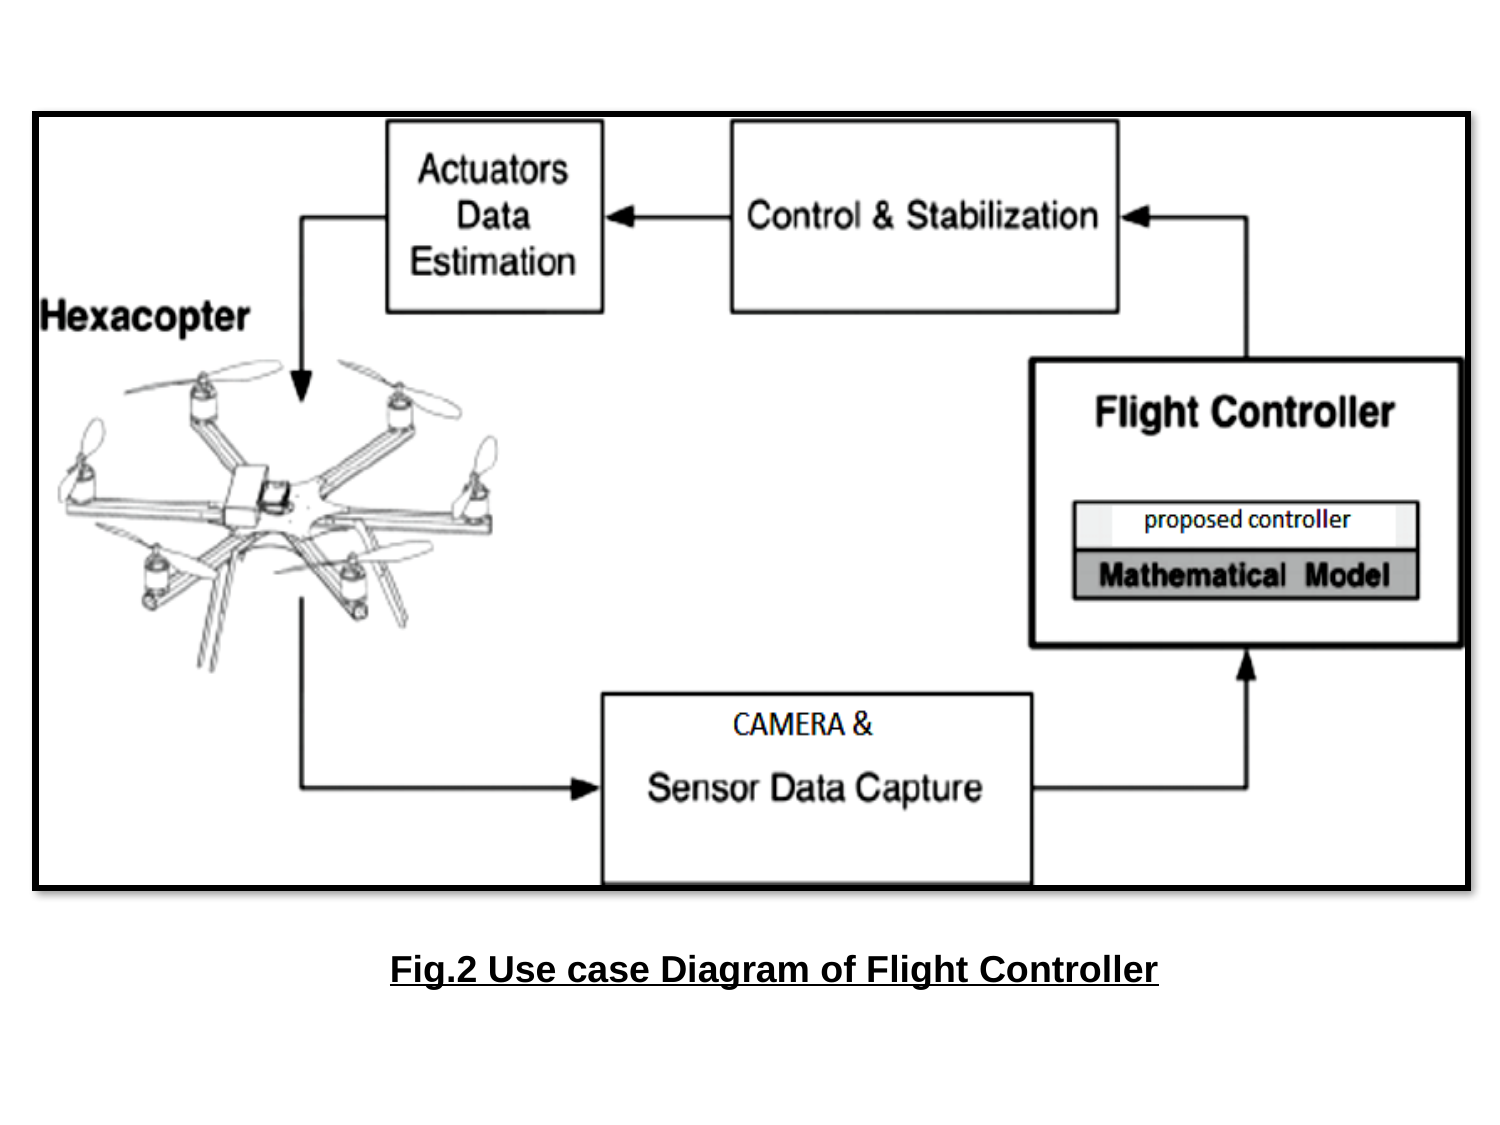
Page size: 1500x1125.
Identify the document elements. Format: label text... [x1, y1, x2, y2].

picture [38, 116, 1466, 886]
text_box Fig.2 Use case Diagram of Flight Controller [374, 937, 1243, 998]
